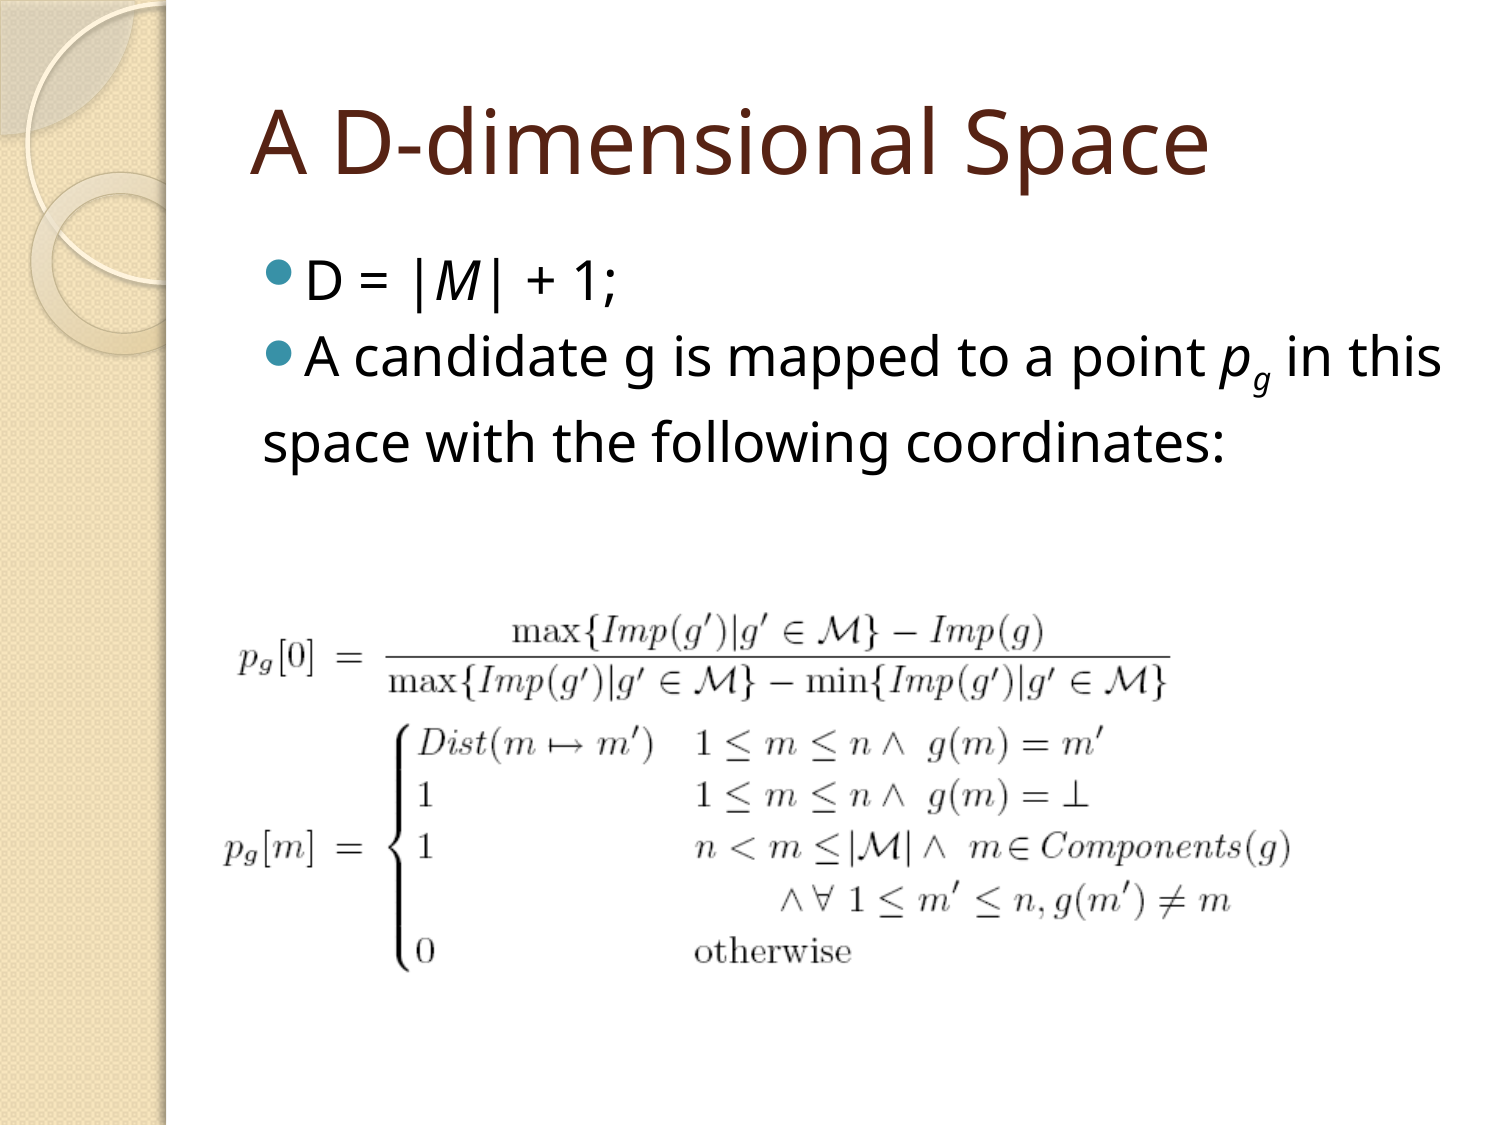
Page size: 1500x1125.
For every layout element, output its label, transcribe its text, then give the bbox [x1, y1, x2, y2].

title A D-dimensional Space [235, 45, 1466, 233]
list D = |M| + 1; A candidate g is mapped to a point pg in this space with the following coordinates: [235, 237, 1466, 551]
picture [206, 597, 1294, 997]
